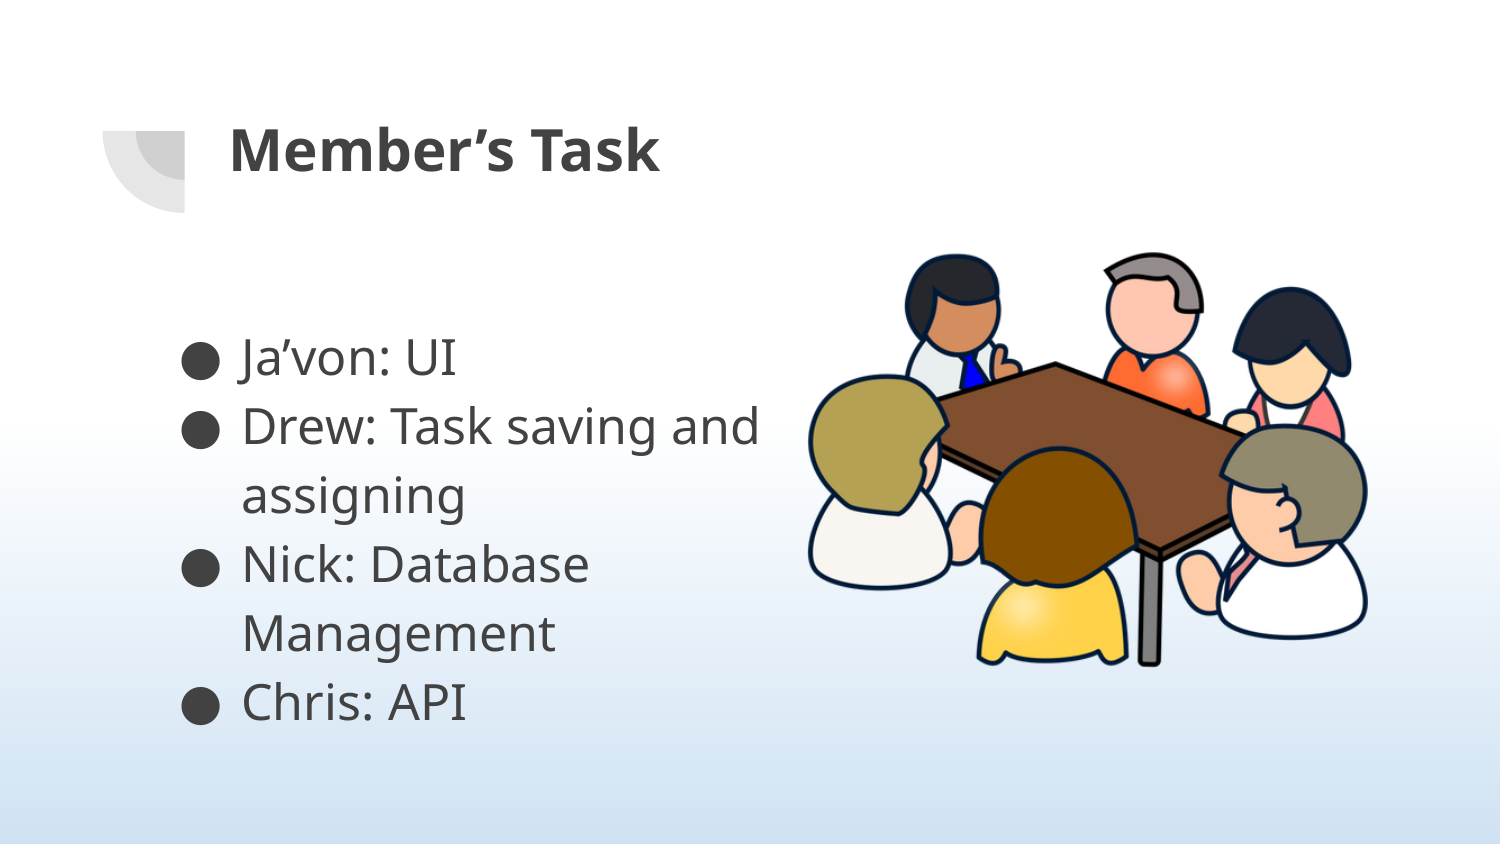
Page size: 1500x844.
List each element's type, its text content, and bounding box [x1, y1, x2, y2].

list Ja’von: UI Drew: Task saving and assigning Nick: Database Management Chris: API [151, 301, 871, 719]
picture [806, 250, 1368, 669]
title Member’s Task [213, 98, 1368, 263]
